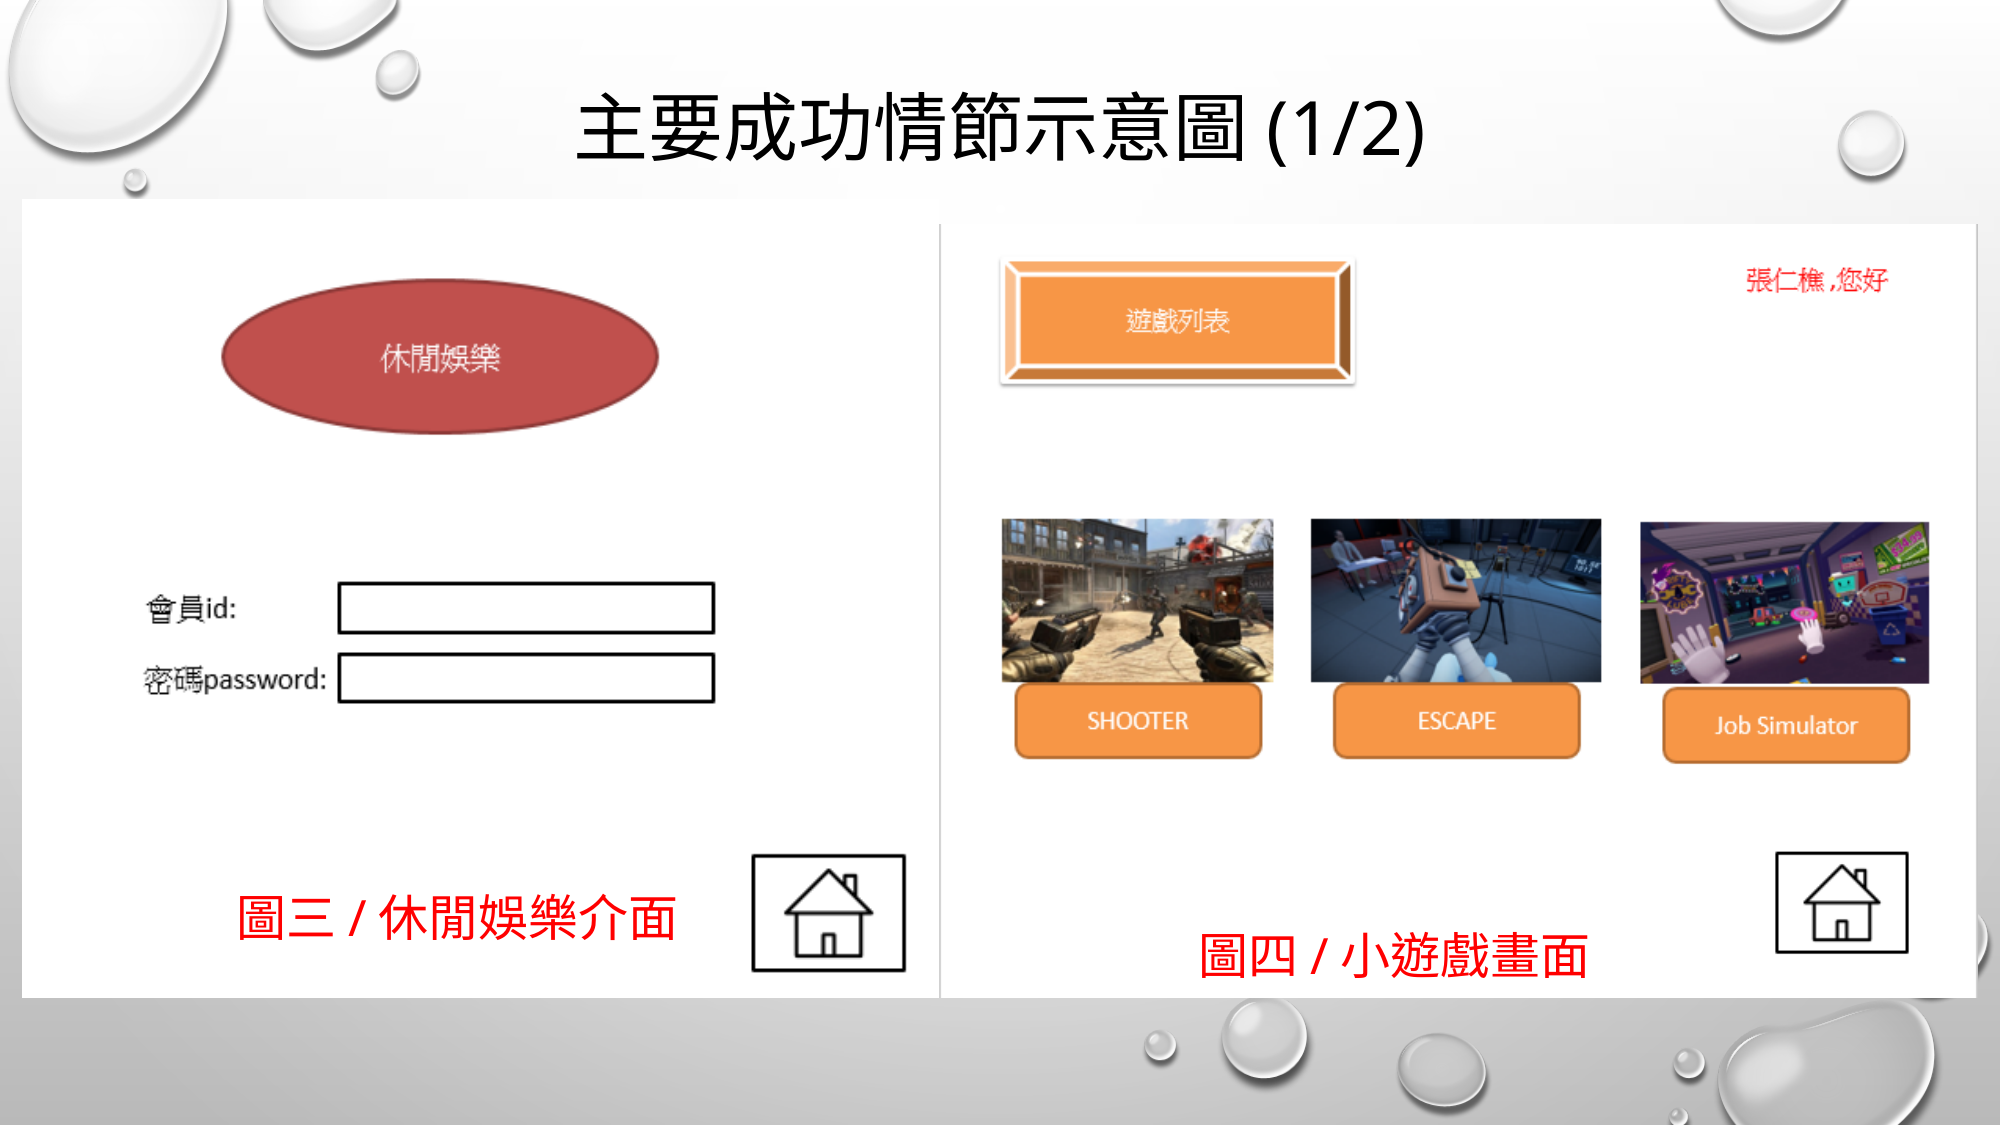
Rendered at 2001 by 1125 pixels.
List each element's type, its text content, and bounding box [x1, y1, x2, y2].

title 主要成功情節示意圖(1/2) [149, 0, 1850, 223]
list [22, 198, 939, 998]
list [943, 224, 1978, 998]
picture [0, 0, 2000, 1125]
